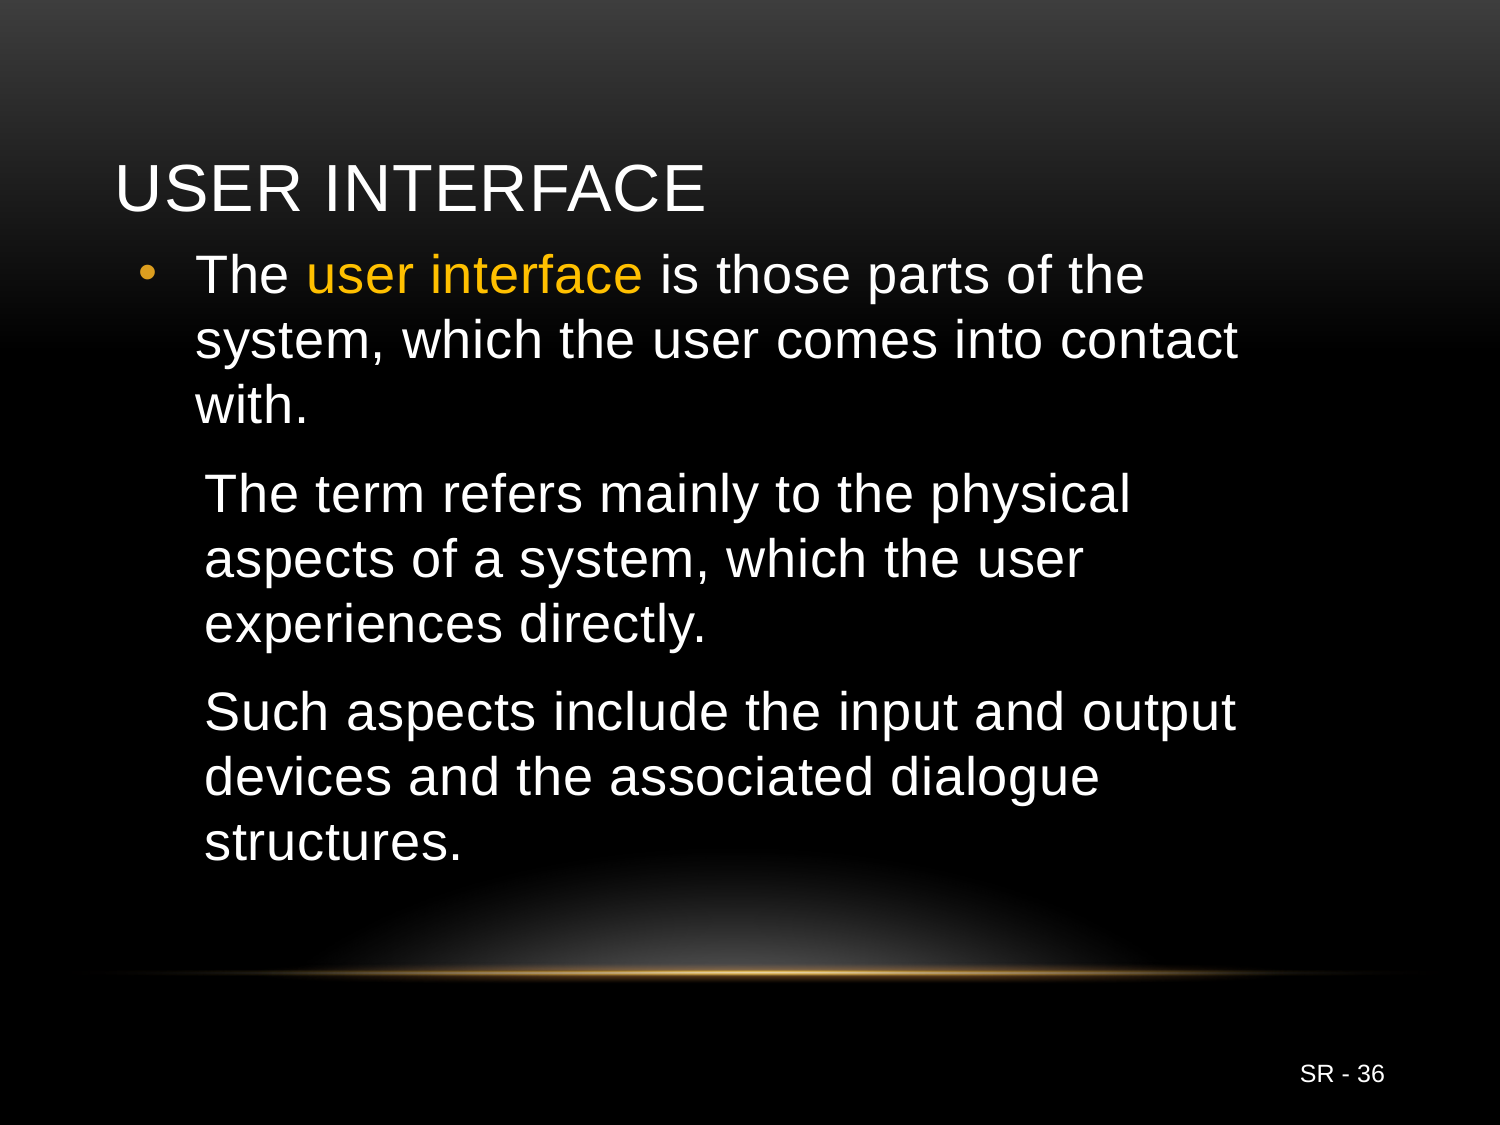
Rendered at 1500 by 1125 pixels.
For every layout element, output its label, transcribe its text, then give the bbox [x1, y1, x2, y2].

list The user interface is those parts of the system, which the user comes into contact with. The term refers mainly to the physical aspects of a system, which the user experiences directly. Such aspects include the input and output devices and the associated dialogue structures. [123, 231, 1355, 1020]
picture [0, 0, 1500, 1125]
title User Interface [99, 45, 1400, 233]
slide_number SR - 36 [1237, 1042, 1400, 1103]
